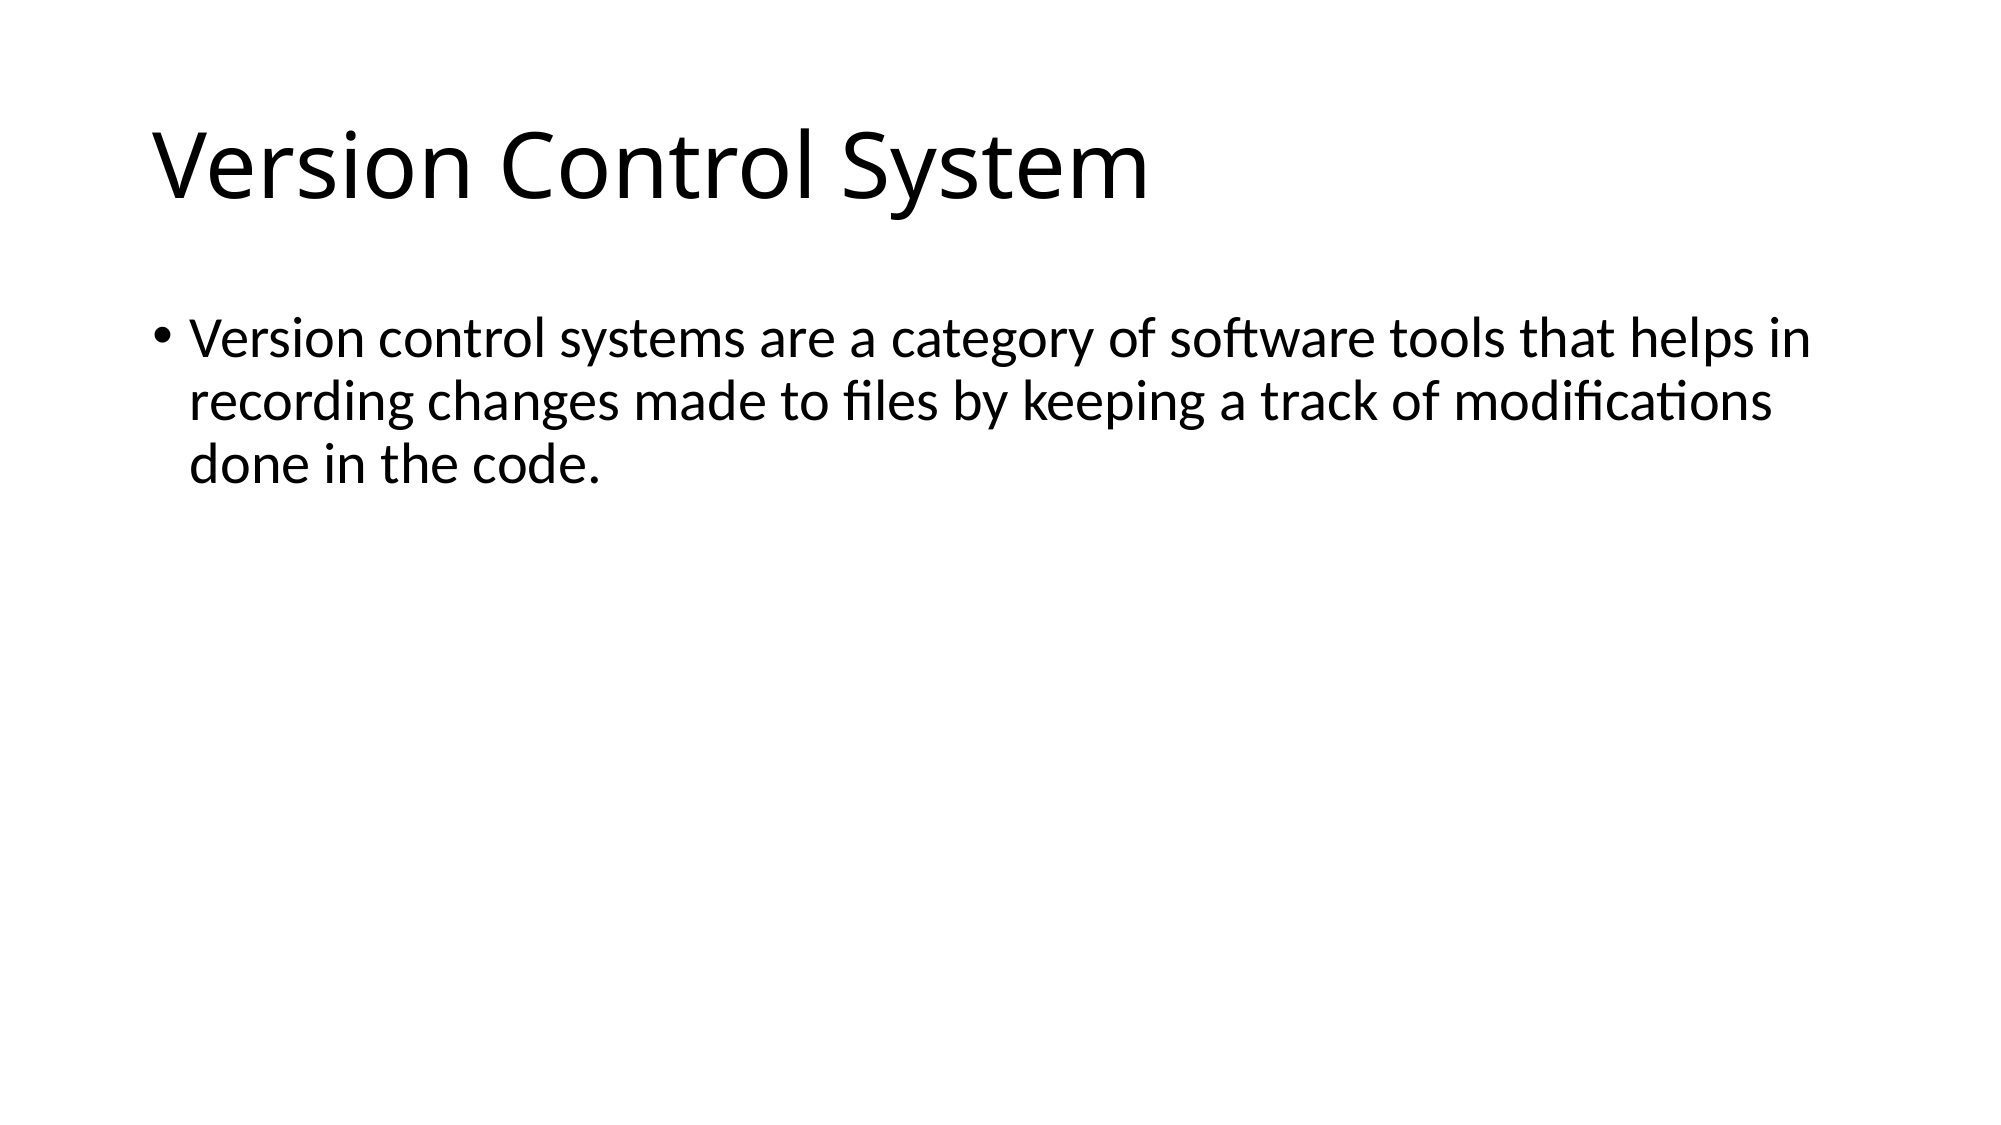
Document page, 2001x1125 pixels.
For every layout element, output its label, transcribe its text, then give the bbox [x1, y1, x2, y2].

list Version control systems are a category of software tools that helps in recording changes made to files by keeping a track of modifications done in the code. [137, 299, 1863, 604]
title Version Control System [137, 59, 1863, 278]
